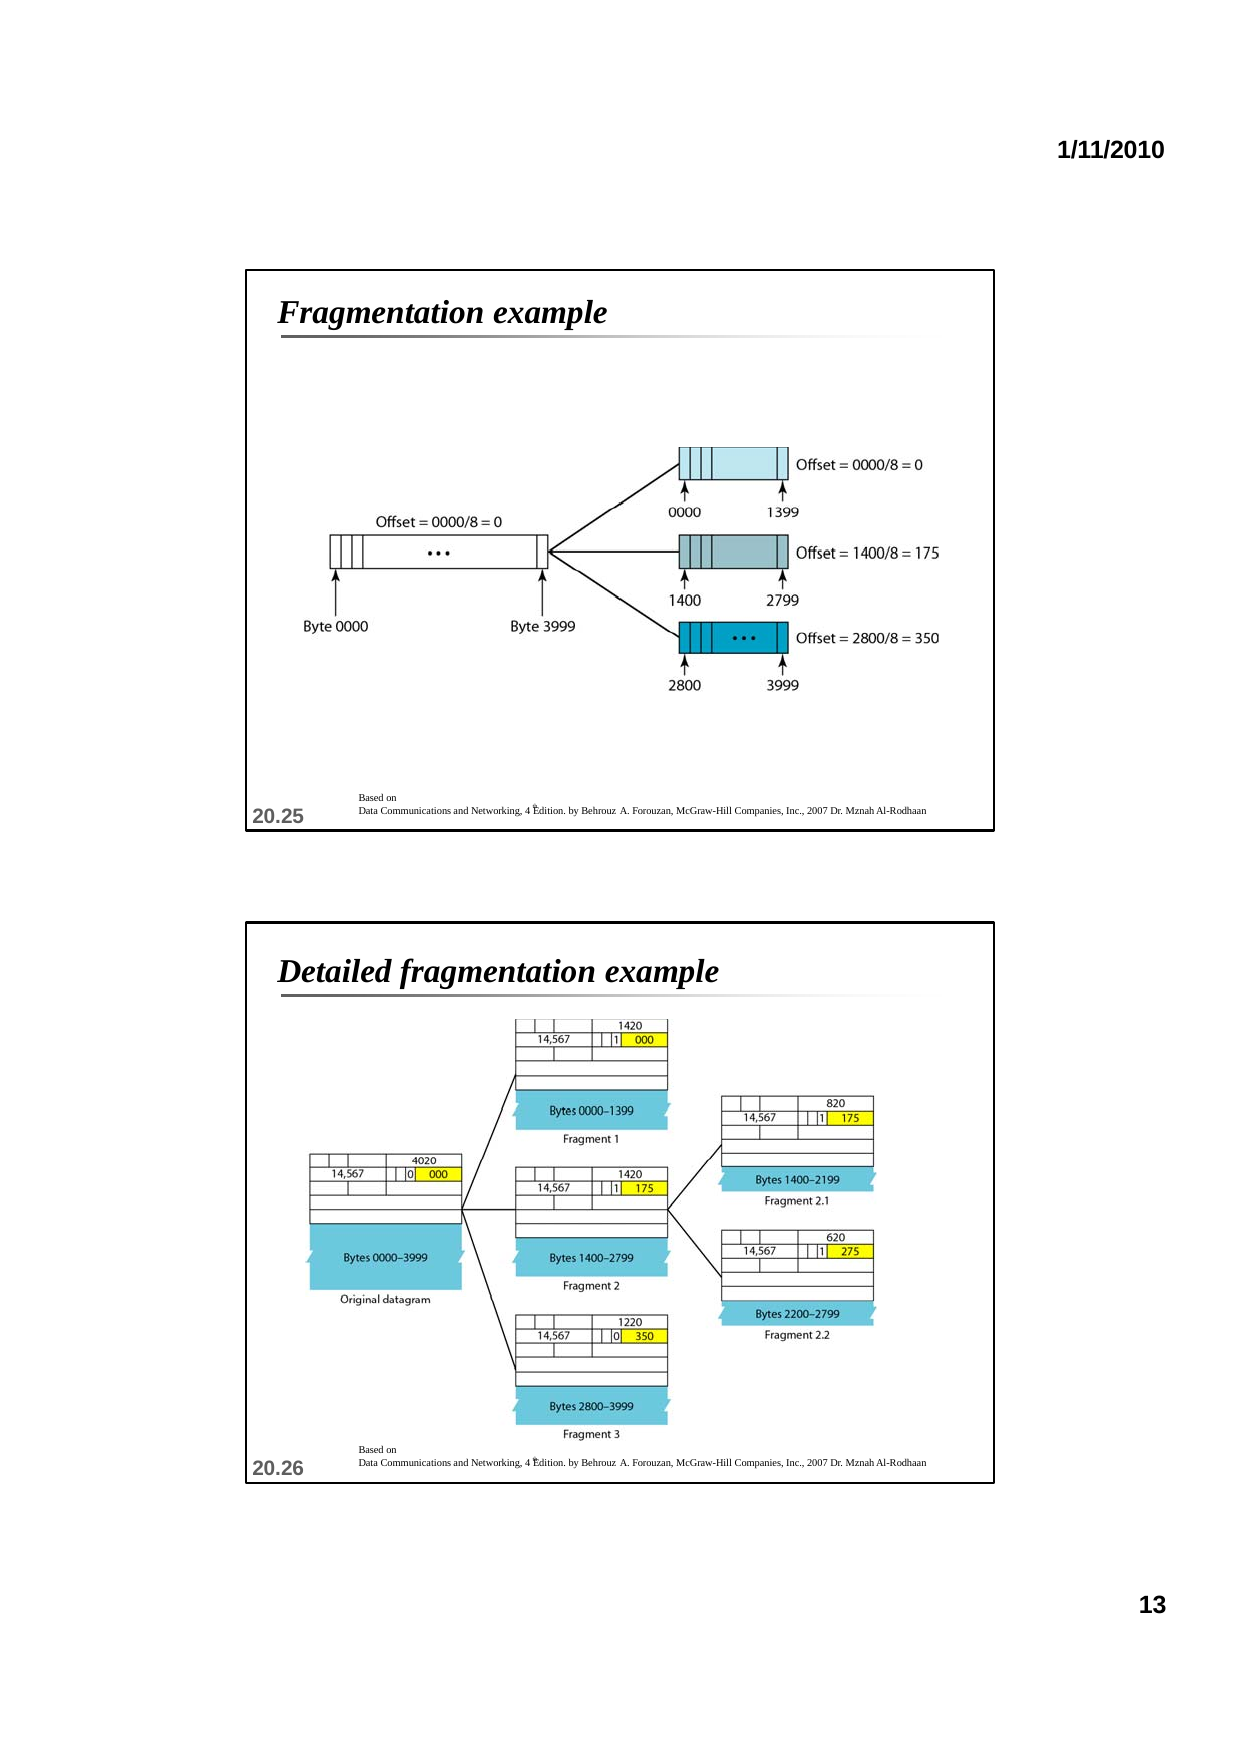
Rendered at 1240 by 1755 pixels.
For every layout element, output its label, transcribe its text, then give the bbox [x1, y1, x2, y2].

slide_number 13 [1134, 1588, 1171, 1755]
text_box [245, 922, 994, 1483]
text_box 1/11/2010 [1054, 131, 1169, 164]
text_box [245, 270, 994, 831]
